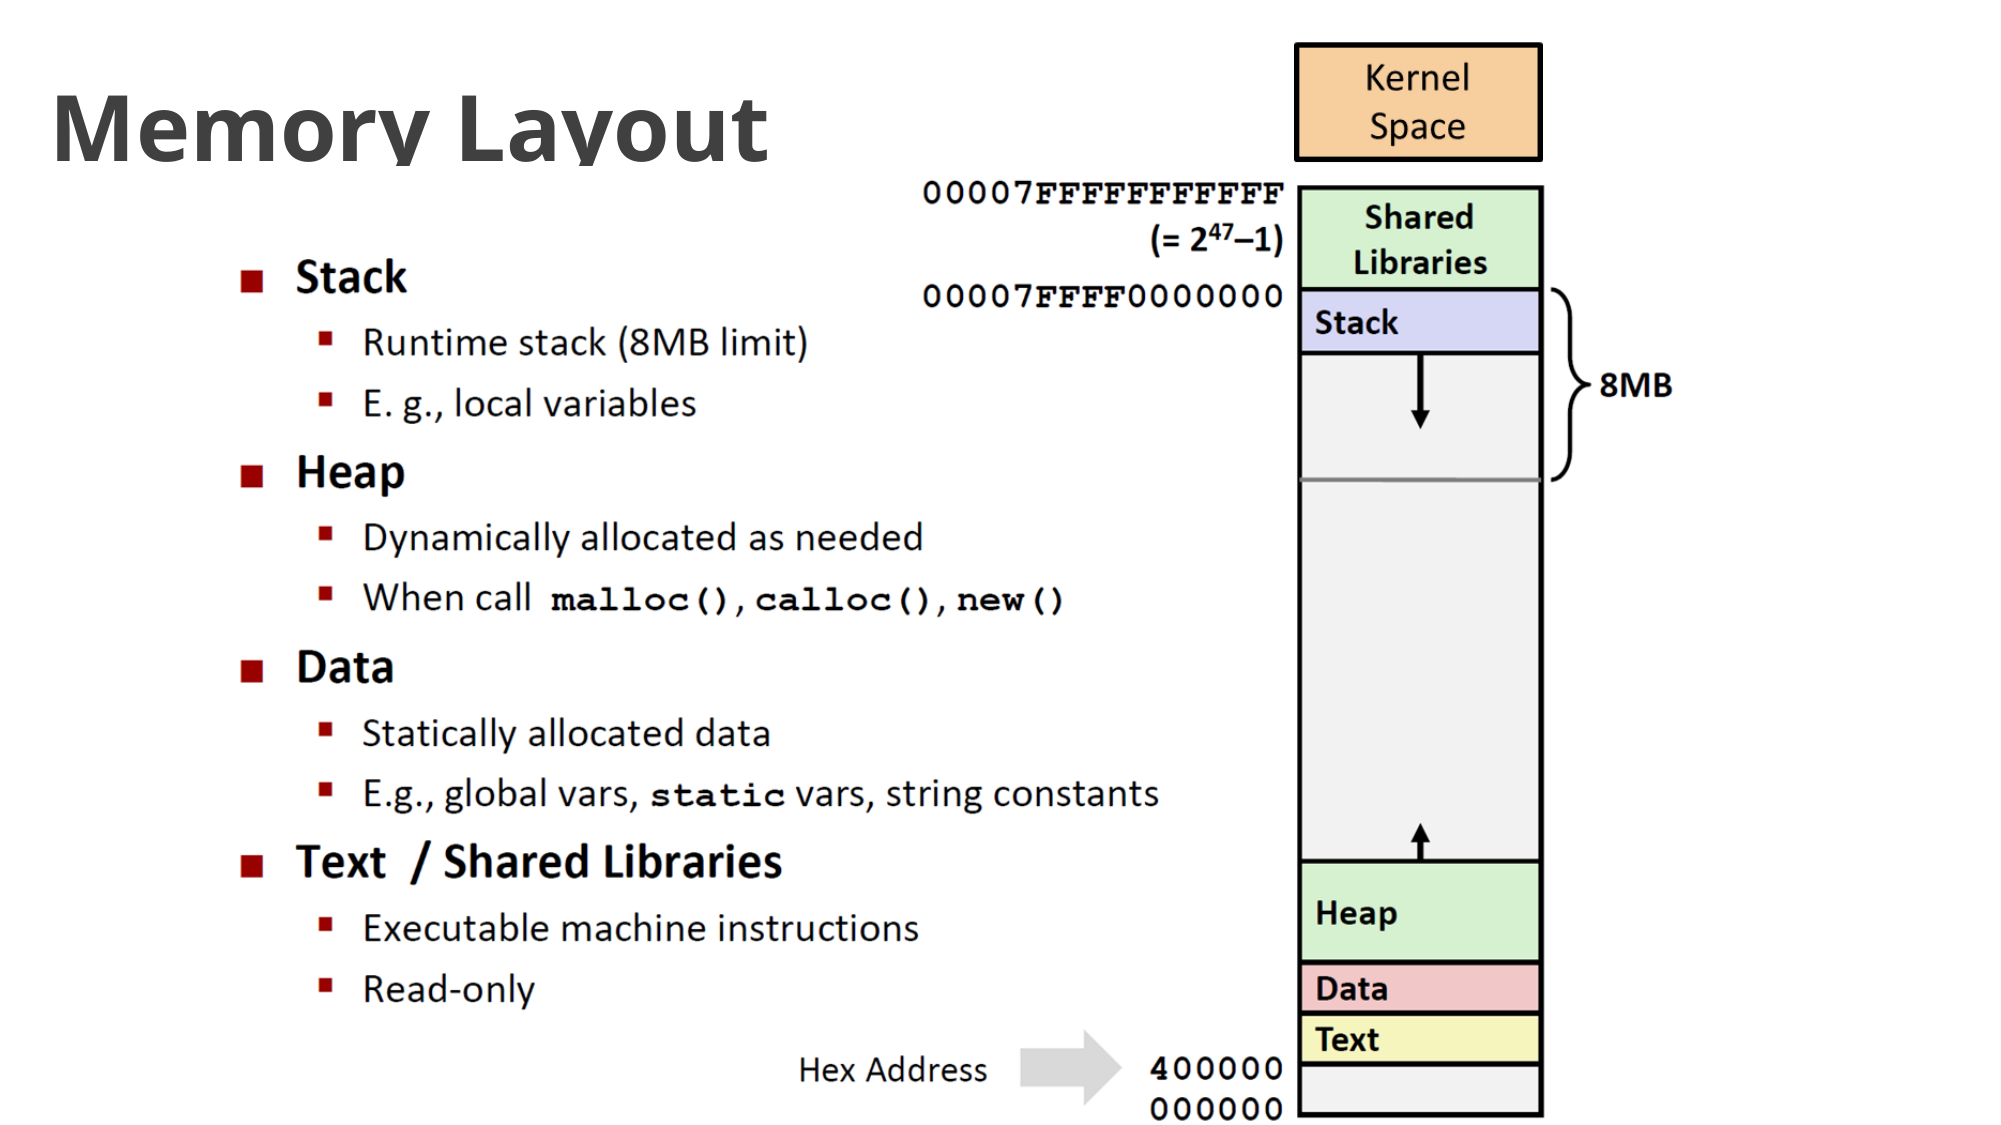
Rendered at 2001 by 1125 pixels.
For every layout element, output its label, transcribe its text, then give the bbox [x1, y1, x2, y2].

picture [218, 38, 1676, 1125]
title Memory Layout [34, 0, 1760, 218]
